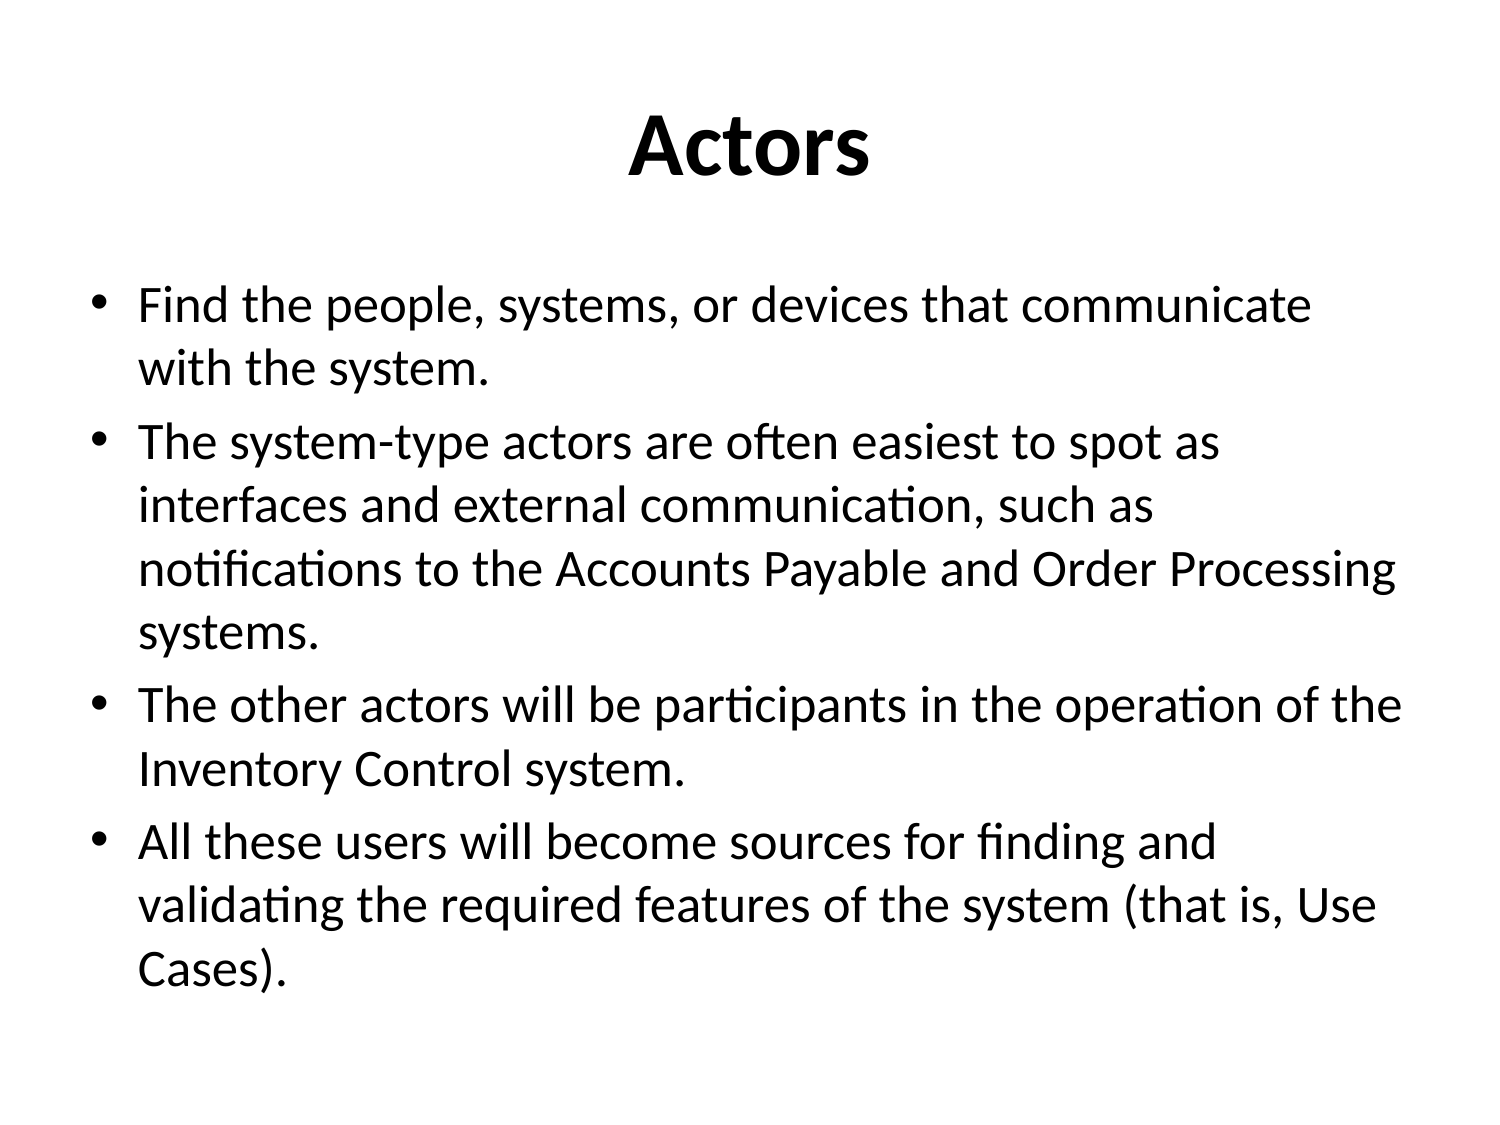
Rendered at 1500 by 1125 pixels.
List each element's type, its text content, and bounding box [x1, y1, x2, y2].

list Find the people, systems, or devices that communicate with the system. The system-type actors are often easiest to spot as interfaces and external communication, such as notifications to the Accounts Payable and Order Processing systems. The other actors will be participants in the operation of the Inventory Control system. All these users will become sources for finding and validating the required features of the system (that is, Use Cases). [75, 262, 1425, 1005]
title Actors [75, 45, 1425, 233]
